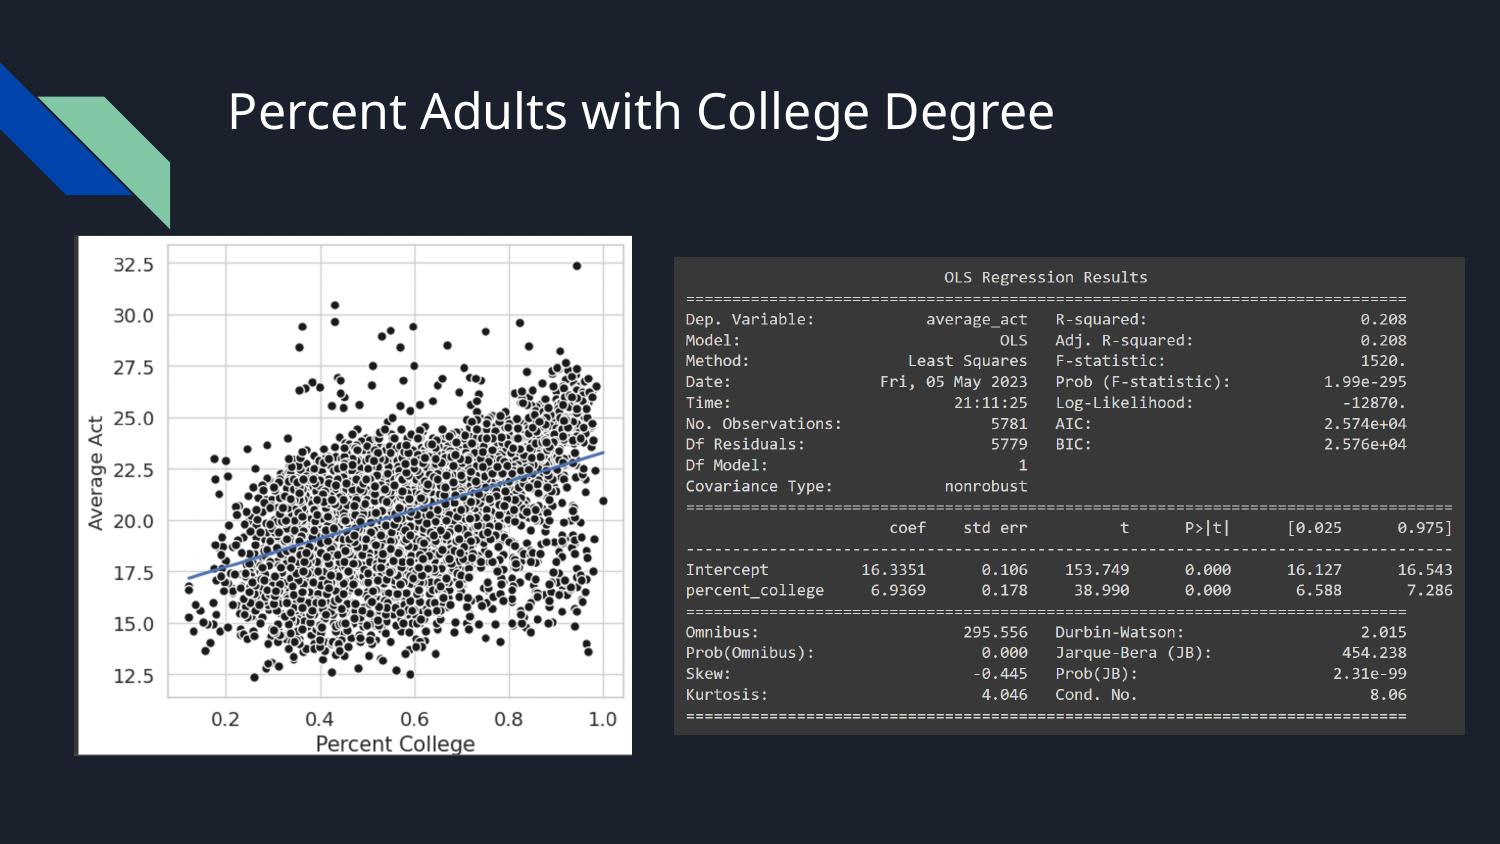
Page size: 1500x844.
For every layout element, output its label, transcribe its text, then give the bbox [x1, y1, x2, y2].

picture [674, 256, 1465, 735]
picture [74, 235, 632, 757]
title Percent Adults with College Degree [212, 64, 1368, 215]
